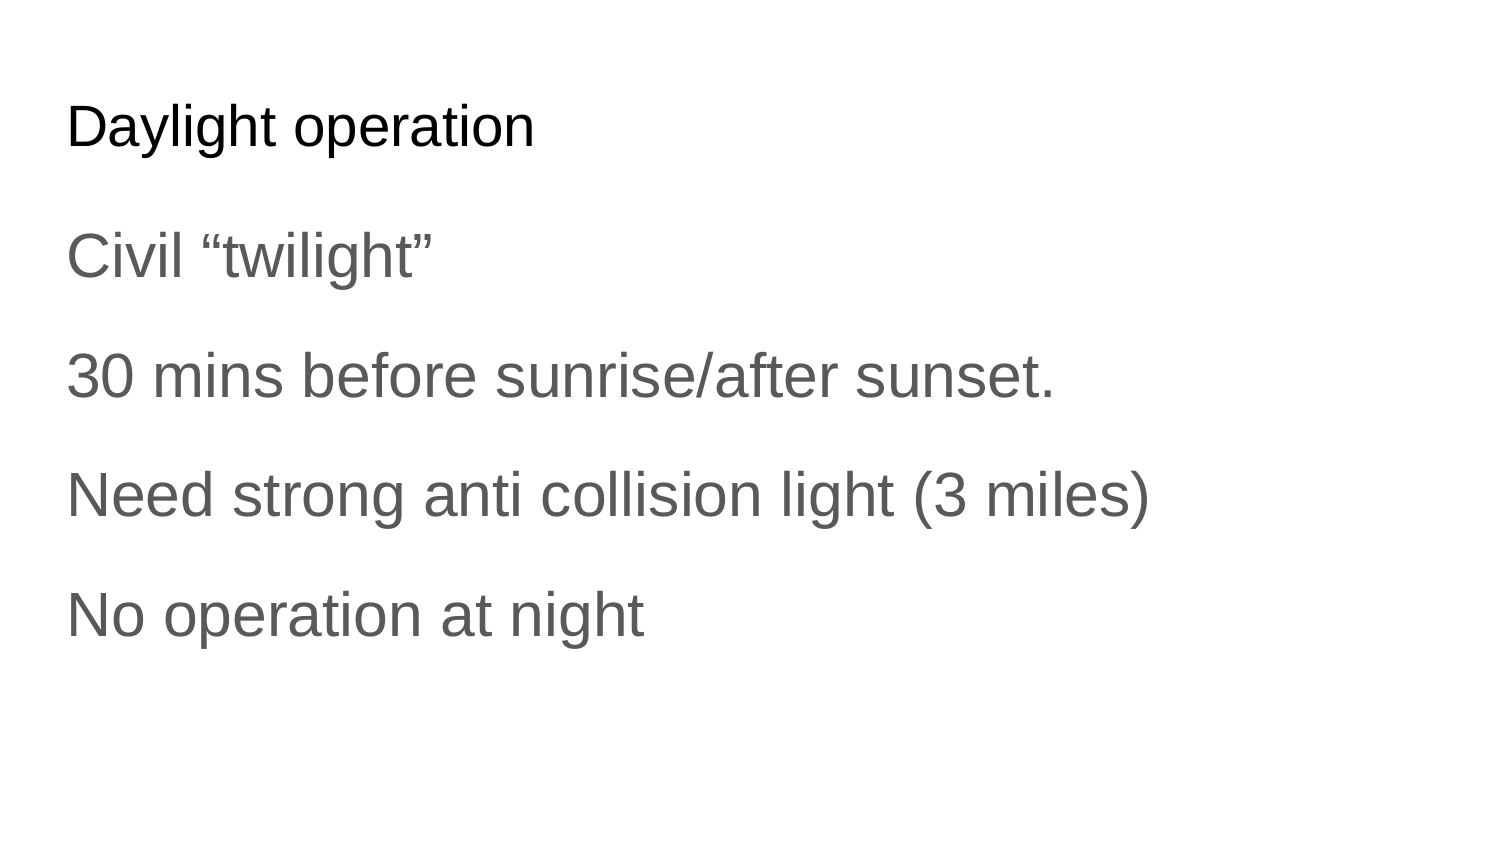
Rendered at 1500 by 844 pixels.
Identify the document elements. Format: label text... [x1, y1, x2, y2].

list Civil “twilight” 30 mins before sunrise/after sunset. Need strong anti collision light (3 miles) No operation at night [51, 189, 1449, 750]
title Daylight operation [51, 72, 1449, 167]
